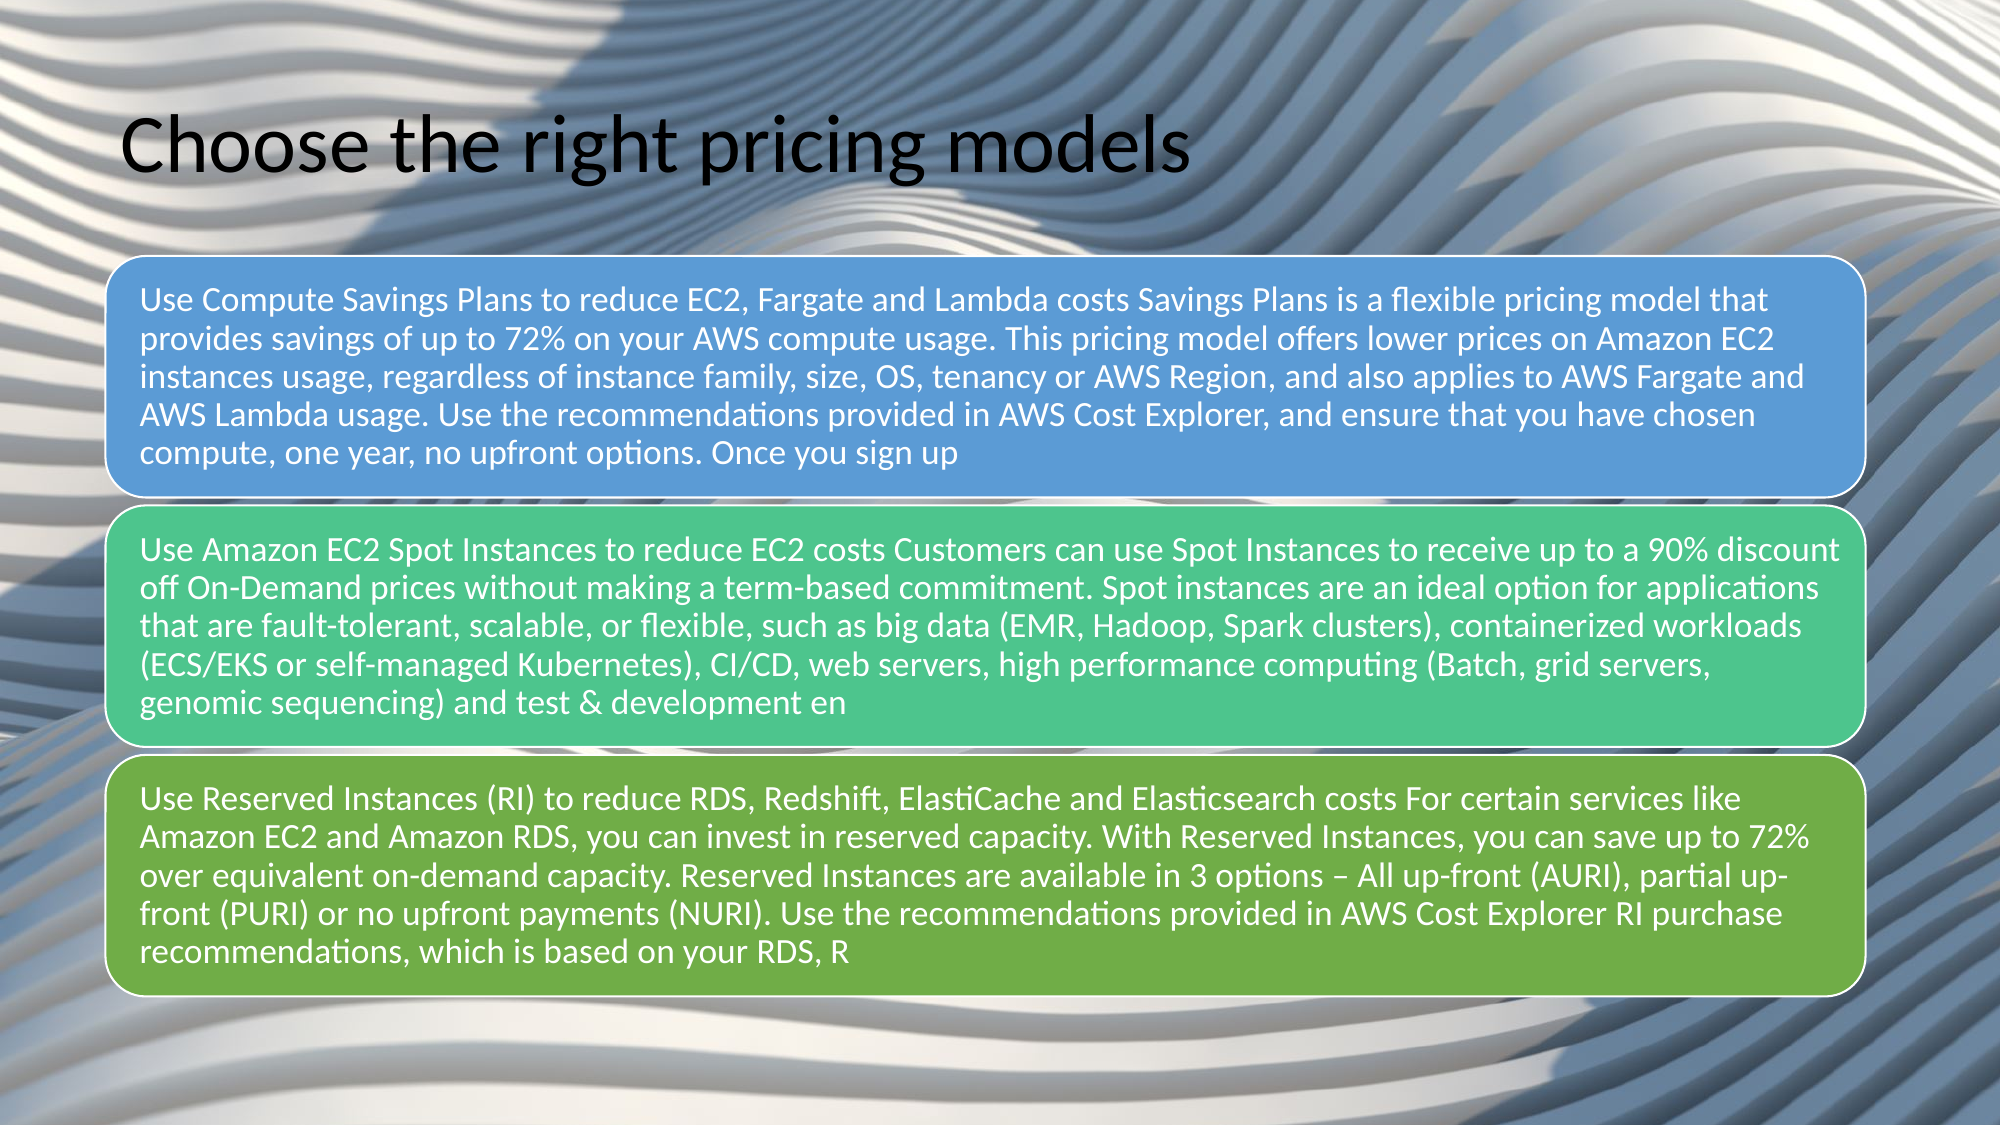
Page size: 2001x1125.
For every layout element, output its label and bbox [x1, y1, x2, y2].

list [105, 239, 1866, 1014]
picture [0, 0, 2000, 1125]
